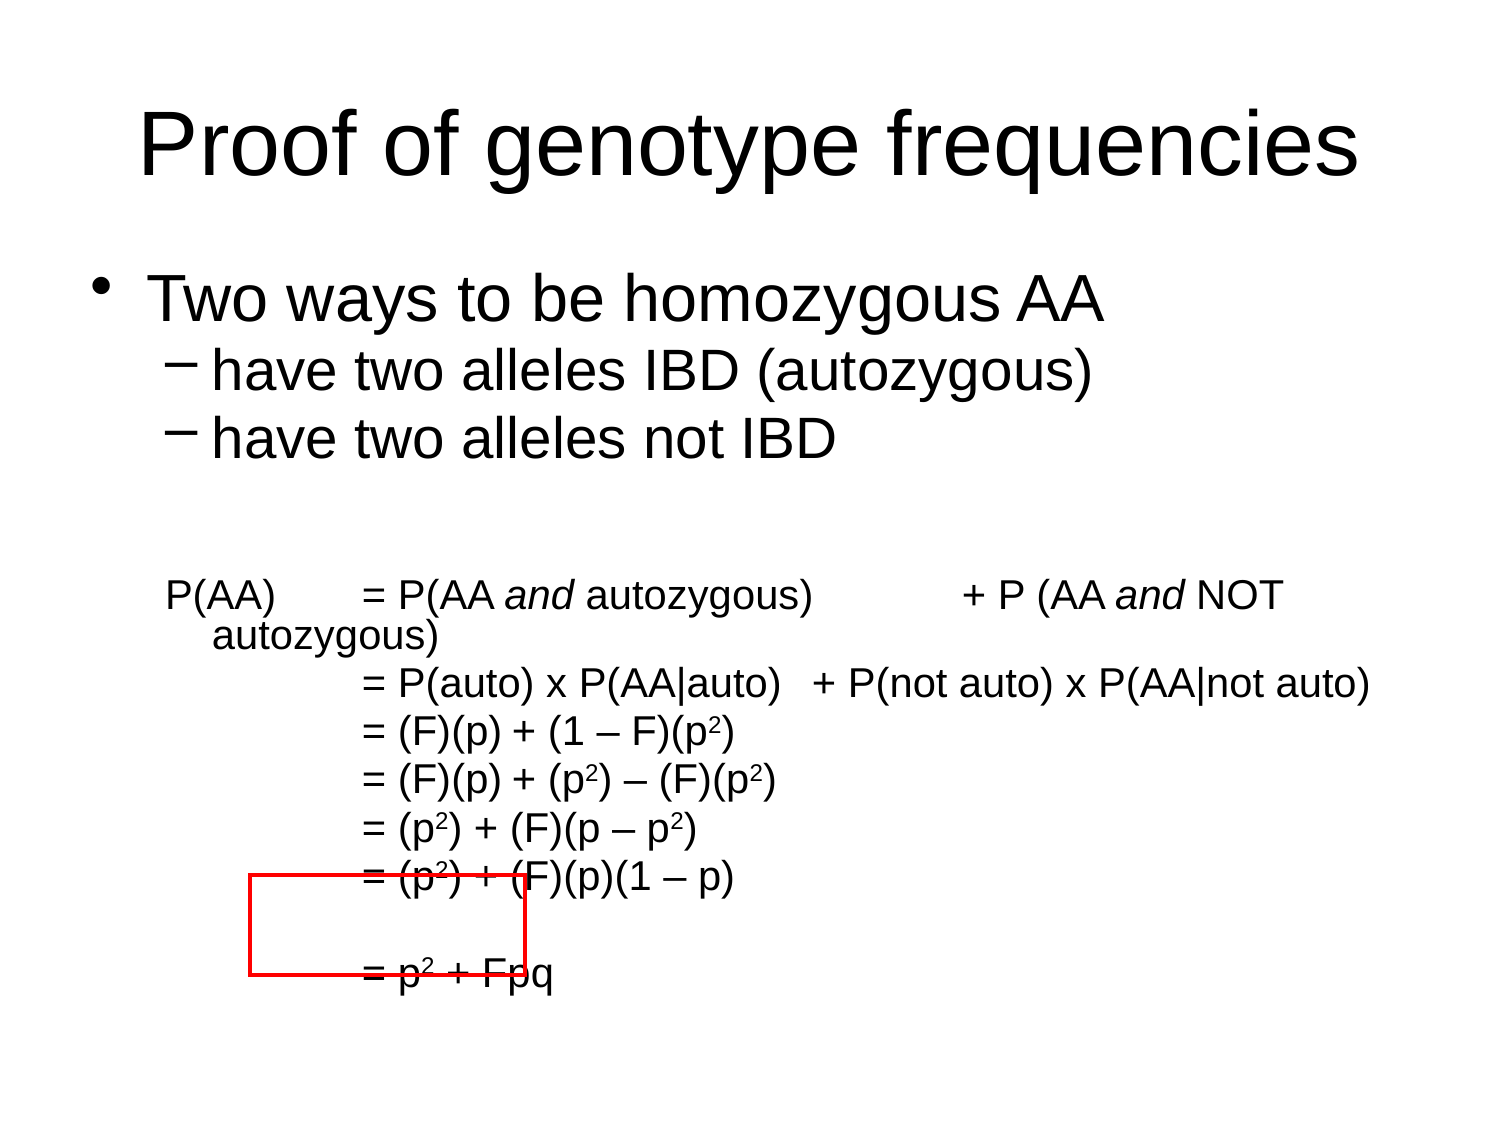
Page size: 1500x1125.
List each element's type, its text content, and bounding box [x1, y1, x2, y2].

text_box [249, 875, 525, 975]
title Proof of genotype frequencies [75, 45, 1425, 233]
list Two ways to be homozygous AA have two alleles IBD (autozygous) have two alleles not IBD P(AA) = P(AA and autozygous) + P (AA and NOT autozygous) = P(auto) x P(AA|auto) + P(not auto) x P(AA|not auto) = (F)(p) + (1 – F)(p2) = (F)(p) + (p2) – (F)(p2) = (p2) + (F)(p – p2) = (p2) + (F)(p)(1 – p) = p2 + Fpq [75, 262, 1425, 1005]
